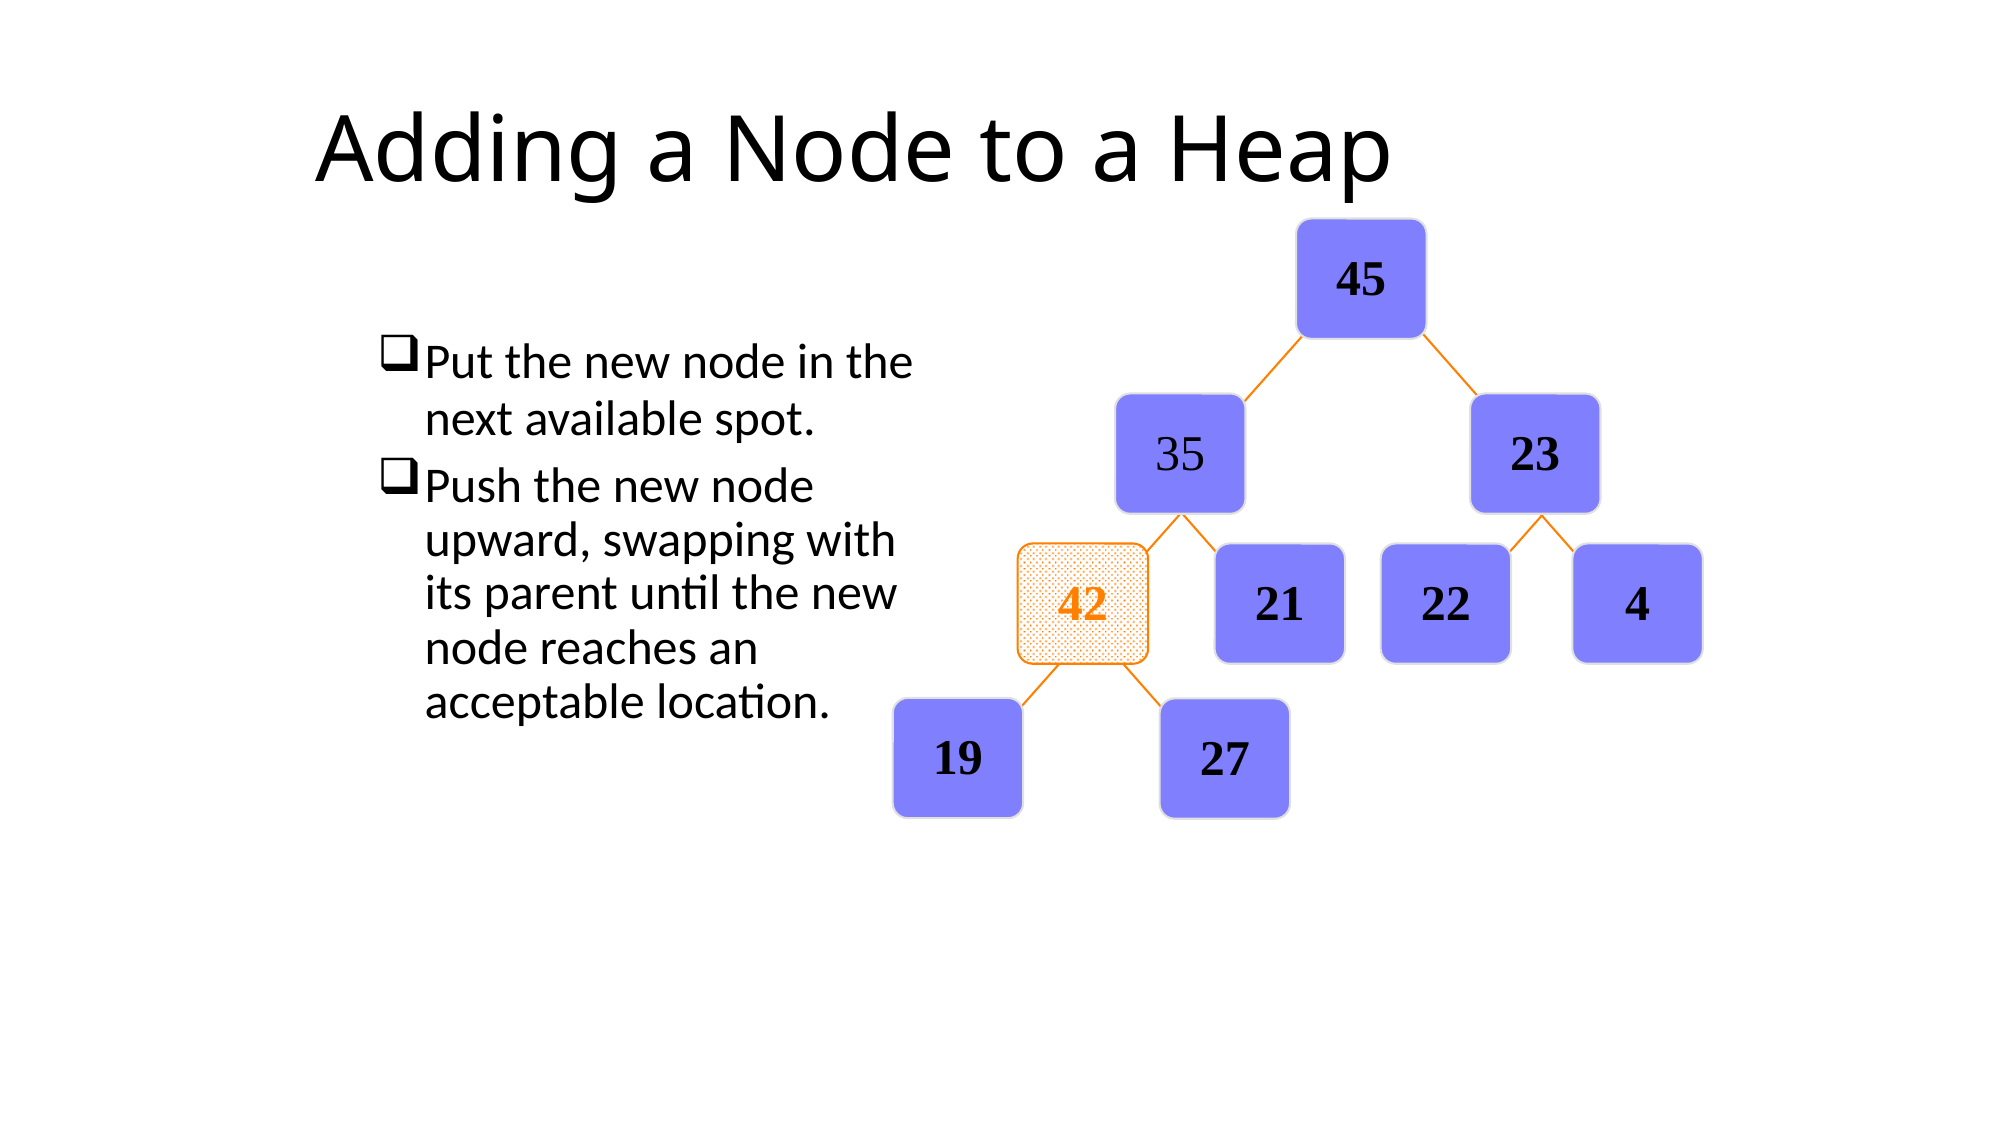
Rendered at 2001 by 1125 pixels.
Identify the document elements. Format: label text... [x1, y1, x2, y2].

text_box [1214, 543, 1345, 664]
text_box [892, 697, 1023, 818]
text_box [1296, 218, 1427, 339]
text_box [1572, 543, 1703, 664]
title Adding a Node to a Heap [300, 56, 1575, 244]
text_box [1380, 543, 1511, 664]
list Put the new node in the next available spot. Push the new node upward, swapping with its parent until the new node reaches an acceptable location. [362, 324, 948, 935]
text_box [1017, 543, 1148, 664]
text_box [1159, 698, 1290, 819]
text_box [1470, 393, 1601, 514]
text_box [1115, 393, 1246, 514]
